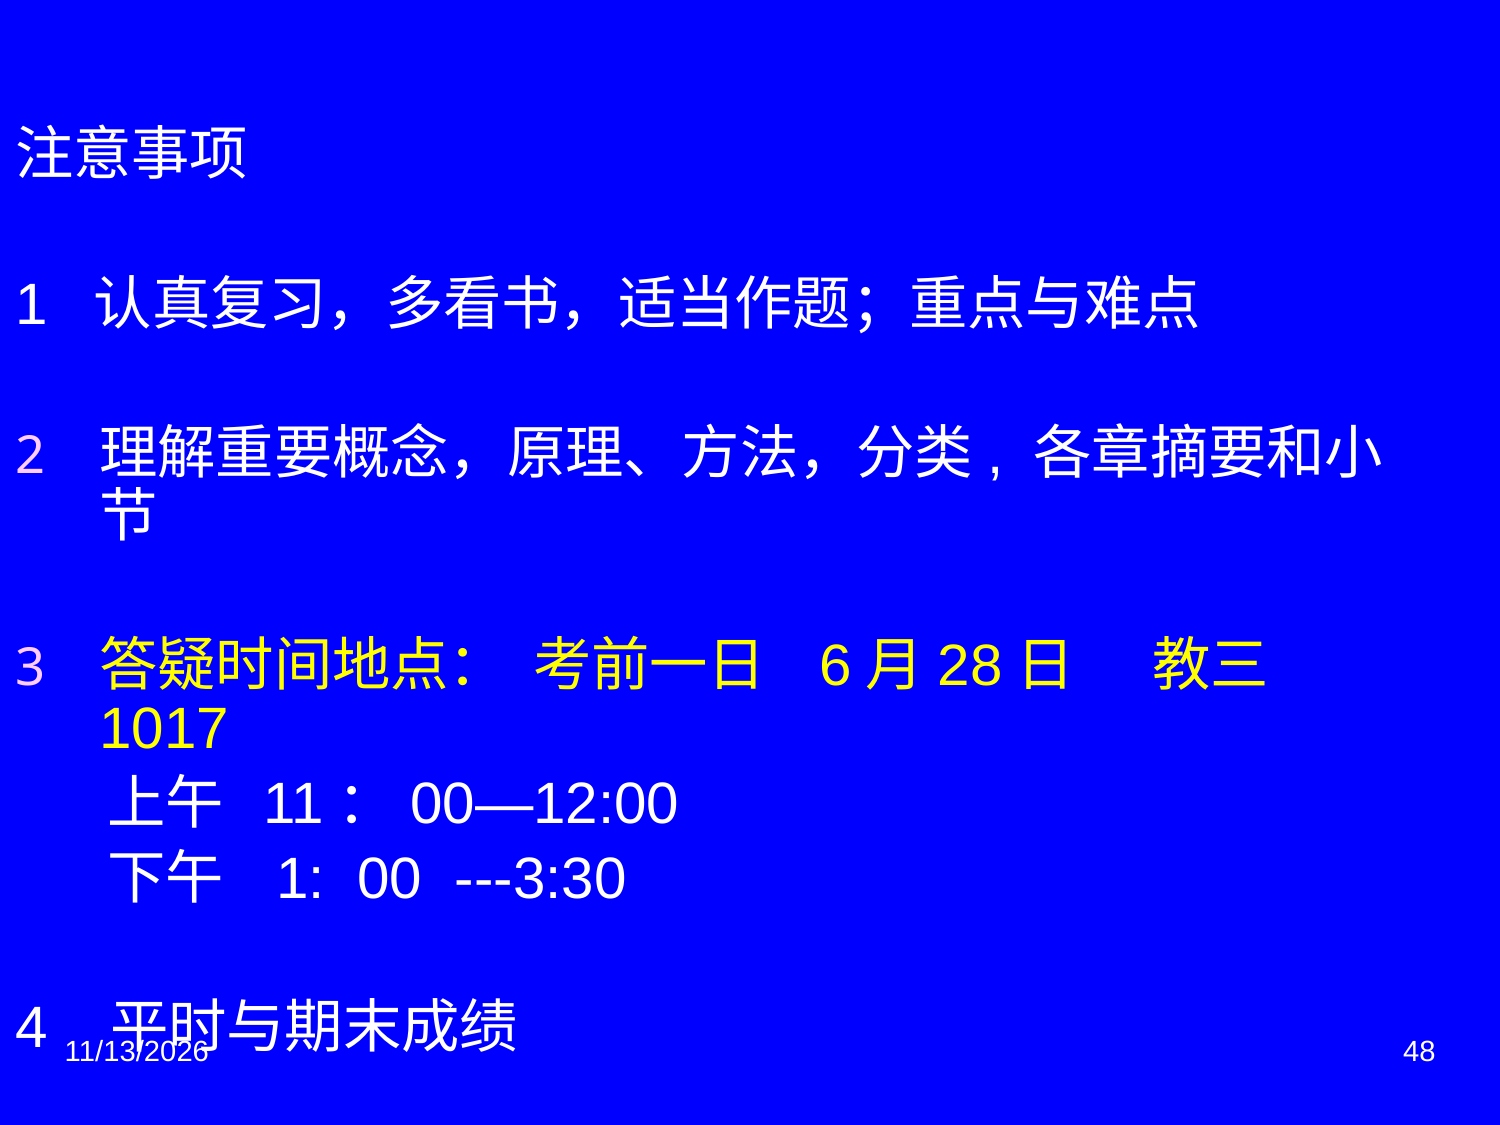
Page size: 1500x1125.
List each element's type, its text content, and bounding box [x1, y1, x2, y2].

slide_number 48 [1074, 1024, 1451, 1103]
list 注意事项 1 认真复习，多看书，适当作题；重点与难点 理解重要概念，原理、方法，分类, 各章摘要和小节 答疑时间地点： 考前一日 6月28日 教三 1017 上午 11：00—12:00 下午 1: 00 ---3:30 4 平时与期末成绩 [0, 116, 1449, 856]
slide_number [49, 1024, 426, 1103]
